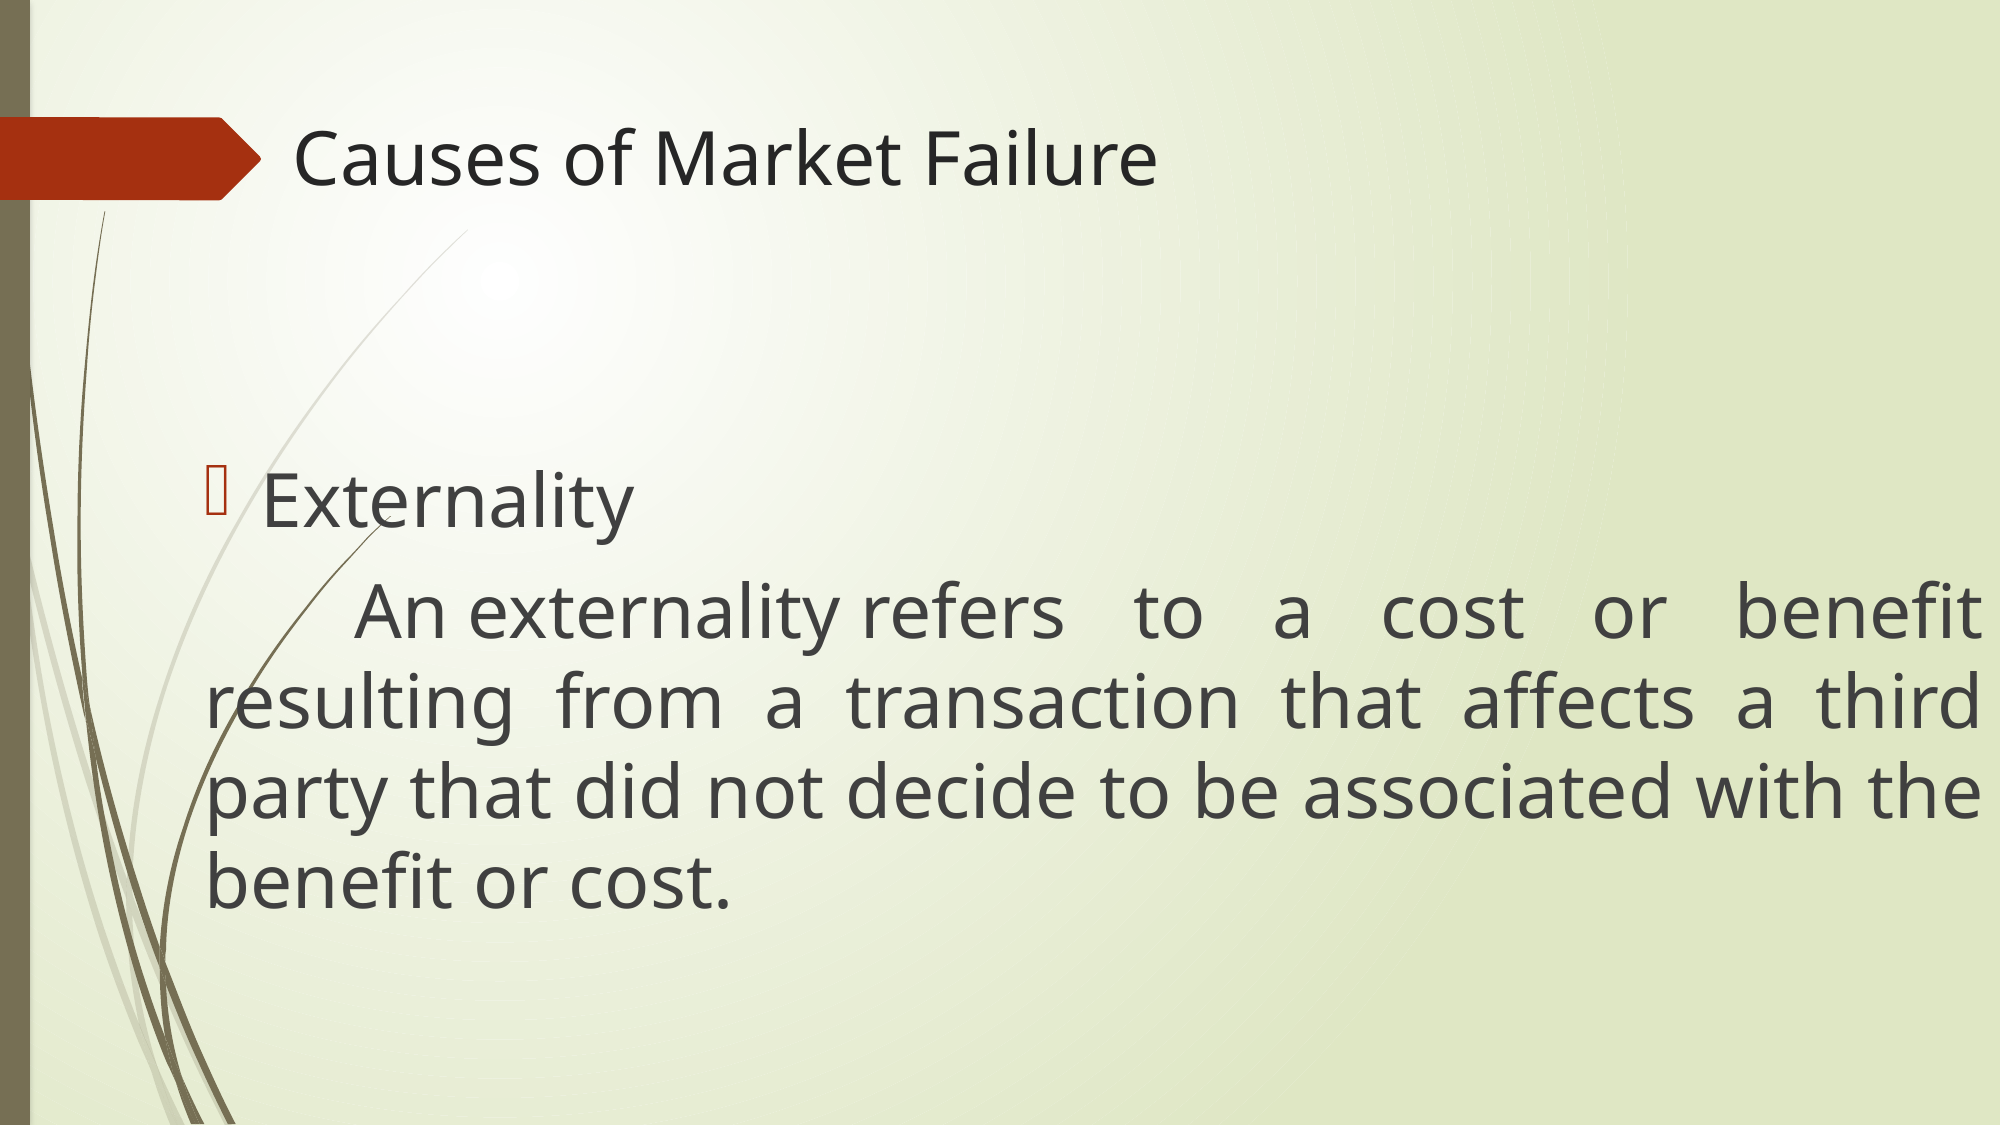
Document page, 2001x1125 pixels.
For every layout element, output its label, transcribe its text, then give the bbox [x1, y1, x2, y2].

list Externality An externality refers to a cost or benefit resulting from a transaction that affects a third party that did not decide to be associated with the benefit or cost. [189, 445, 2000, 1125]
title Causes of Market Failure [277, 102, 1888, 313]
